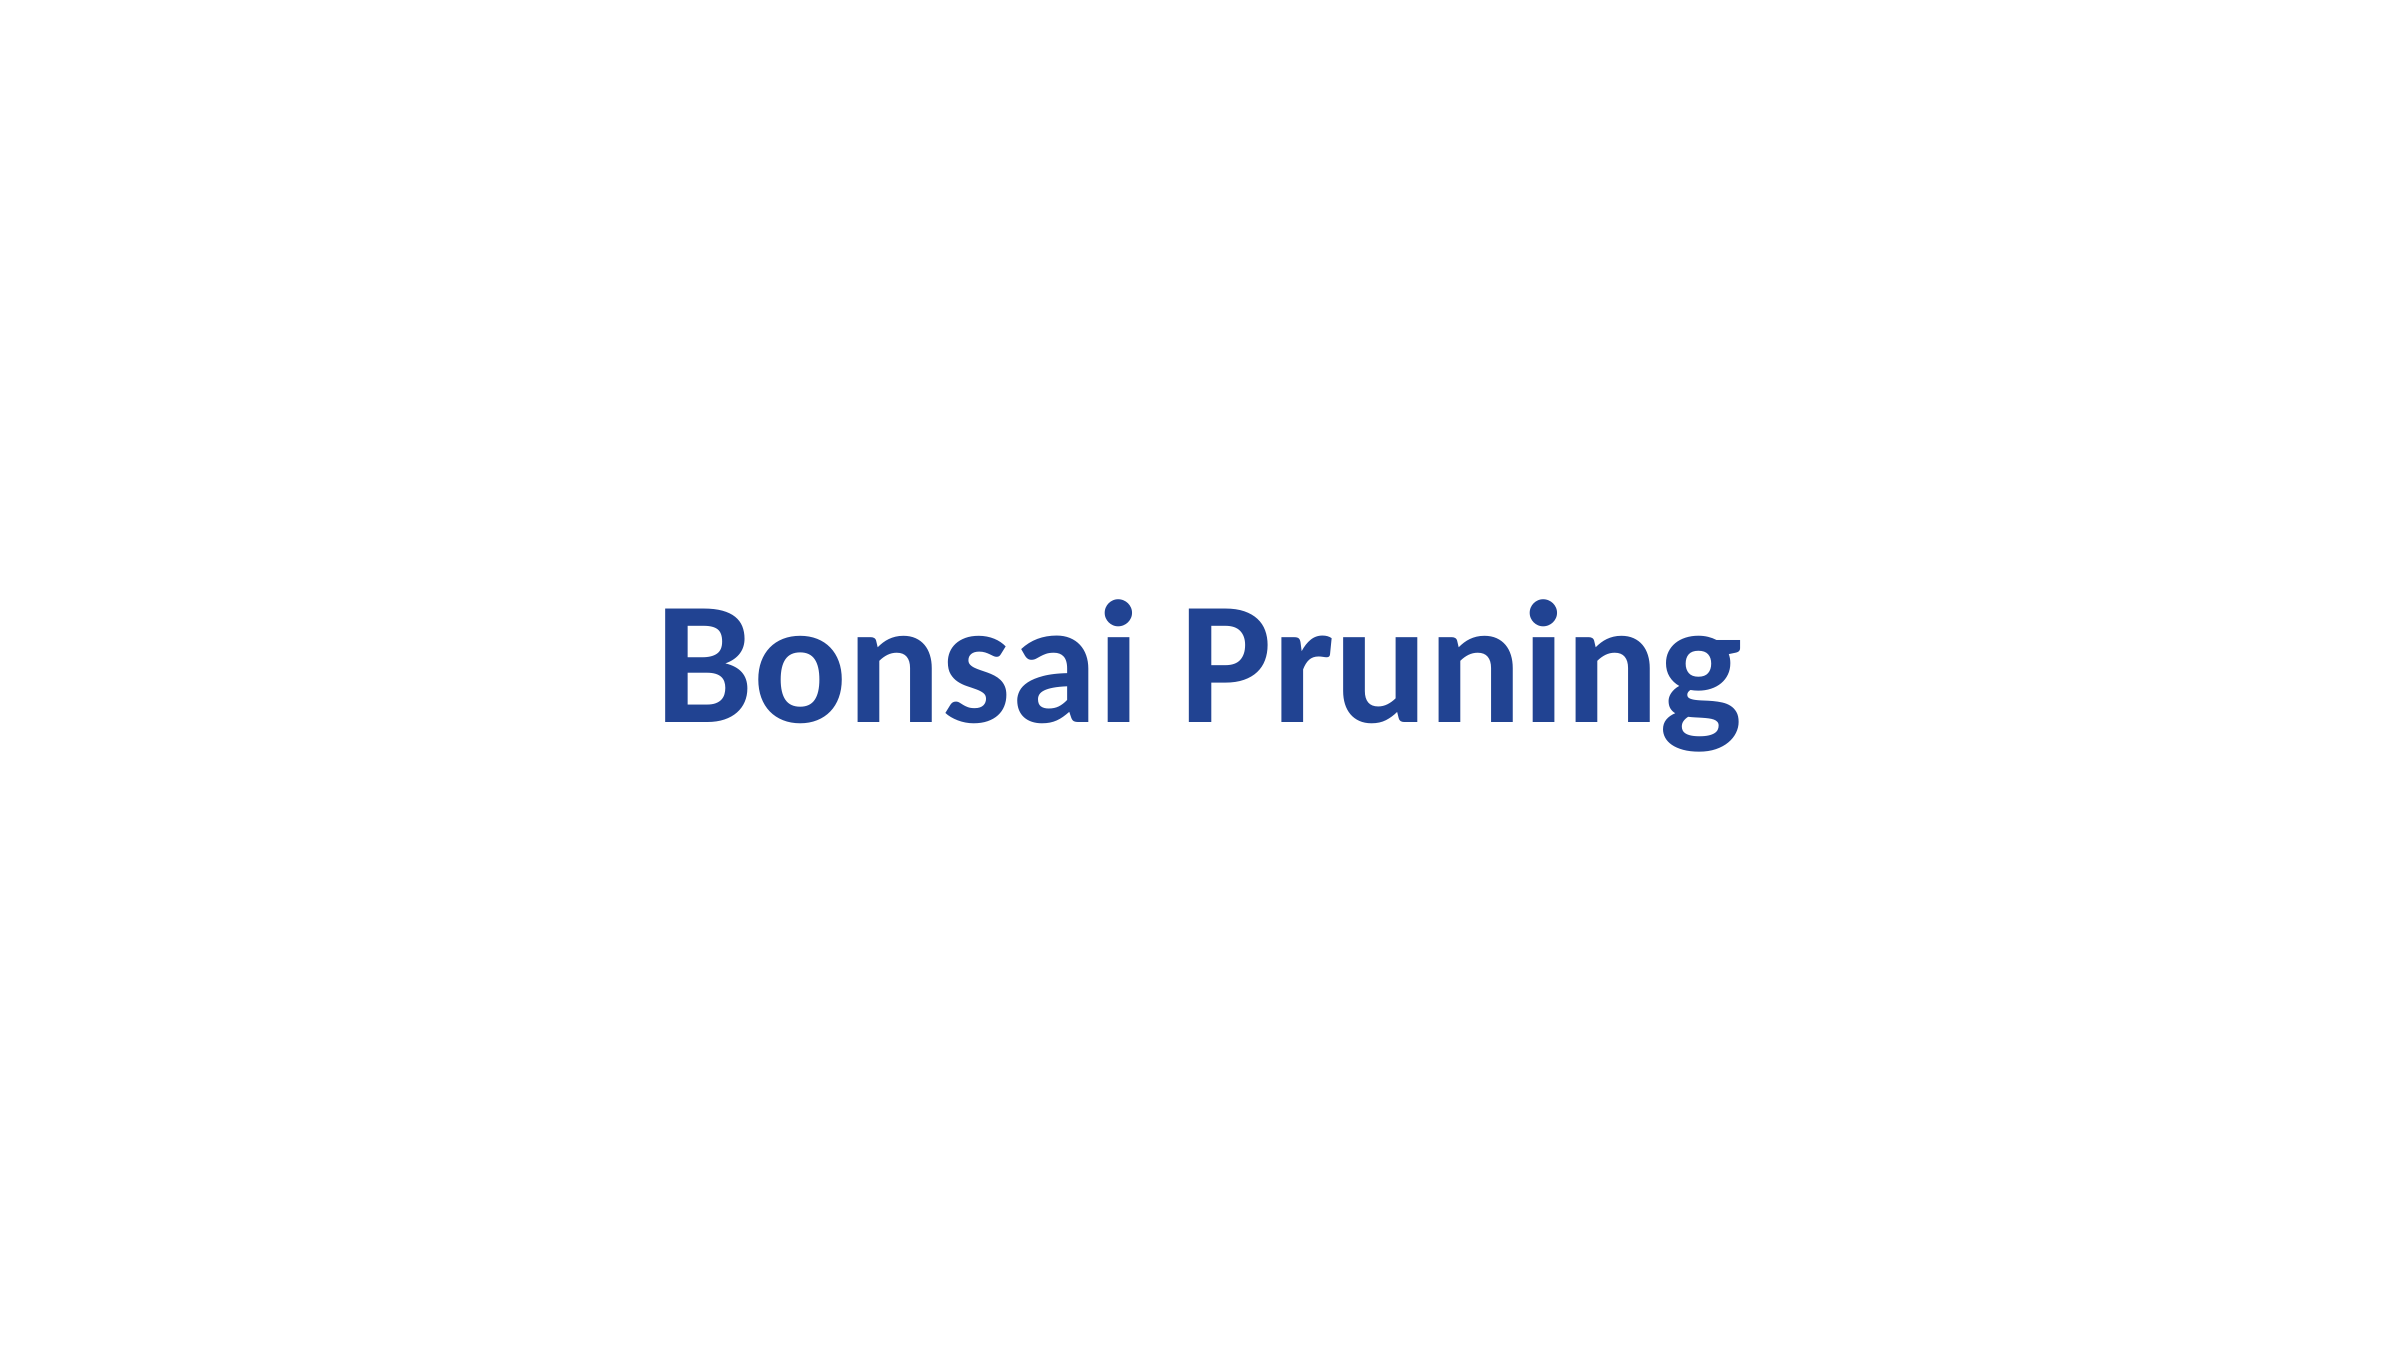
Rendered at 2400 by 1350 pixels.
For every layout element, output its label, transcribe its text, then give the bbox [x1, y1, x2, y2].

text_box Bonsai Pruning [641, 539, 1759, 765]
